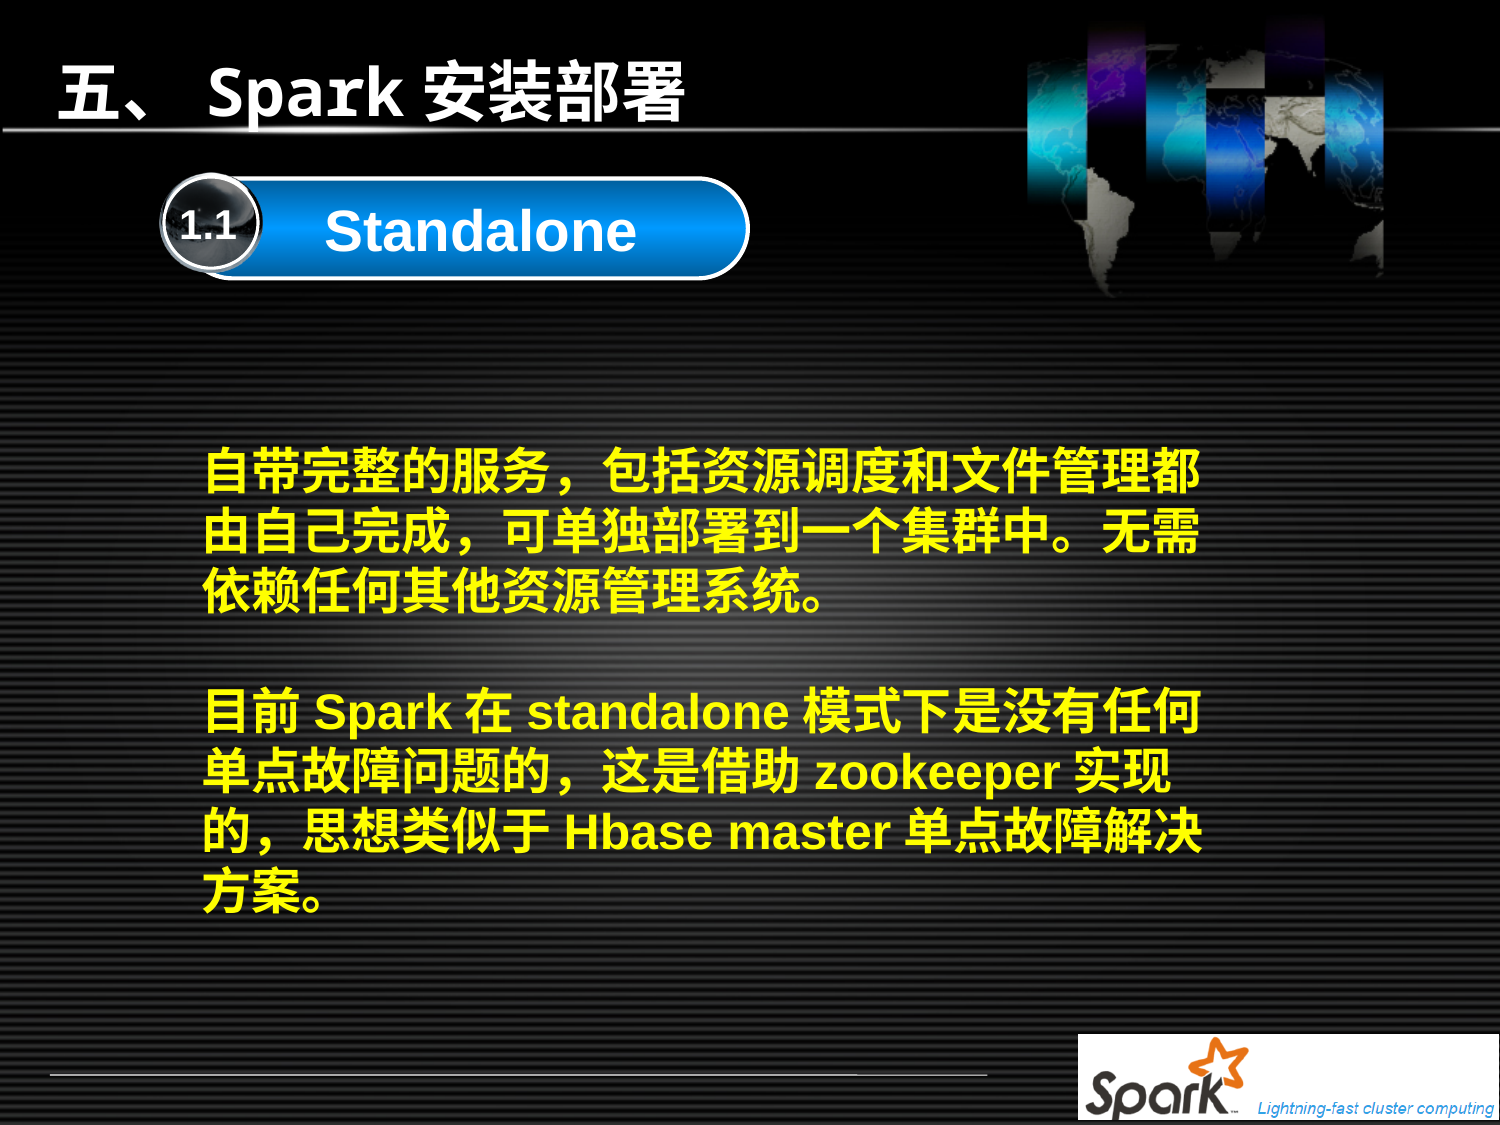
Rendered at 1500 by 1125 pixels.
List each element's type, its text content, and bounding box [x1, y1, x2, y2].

text_box 自带完整的服务，包括资源调度和文件管理都由自己完成，可单独部署到一个集群中。无需依赖任何其他资源管理系统。 目前Spark在standalone模式下是没有任何单点故障问题的，这是借助zookeeper实现的，思想类似于Hbase master单点故障解决方案。 [186, 432, 1250, 928]
text_box 五、Spark安装部署 [41, 42, 715, 138]
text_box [159, 172, 748, 279]
picture [0, 0, 1500, 1125]
